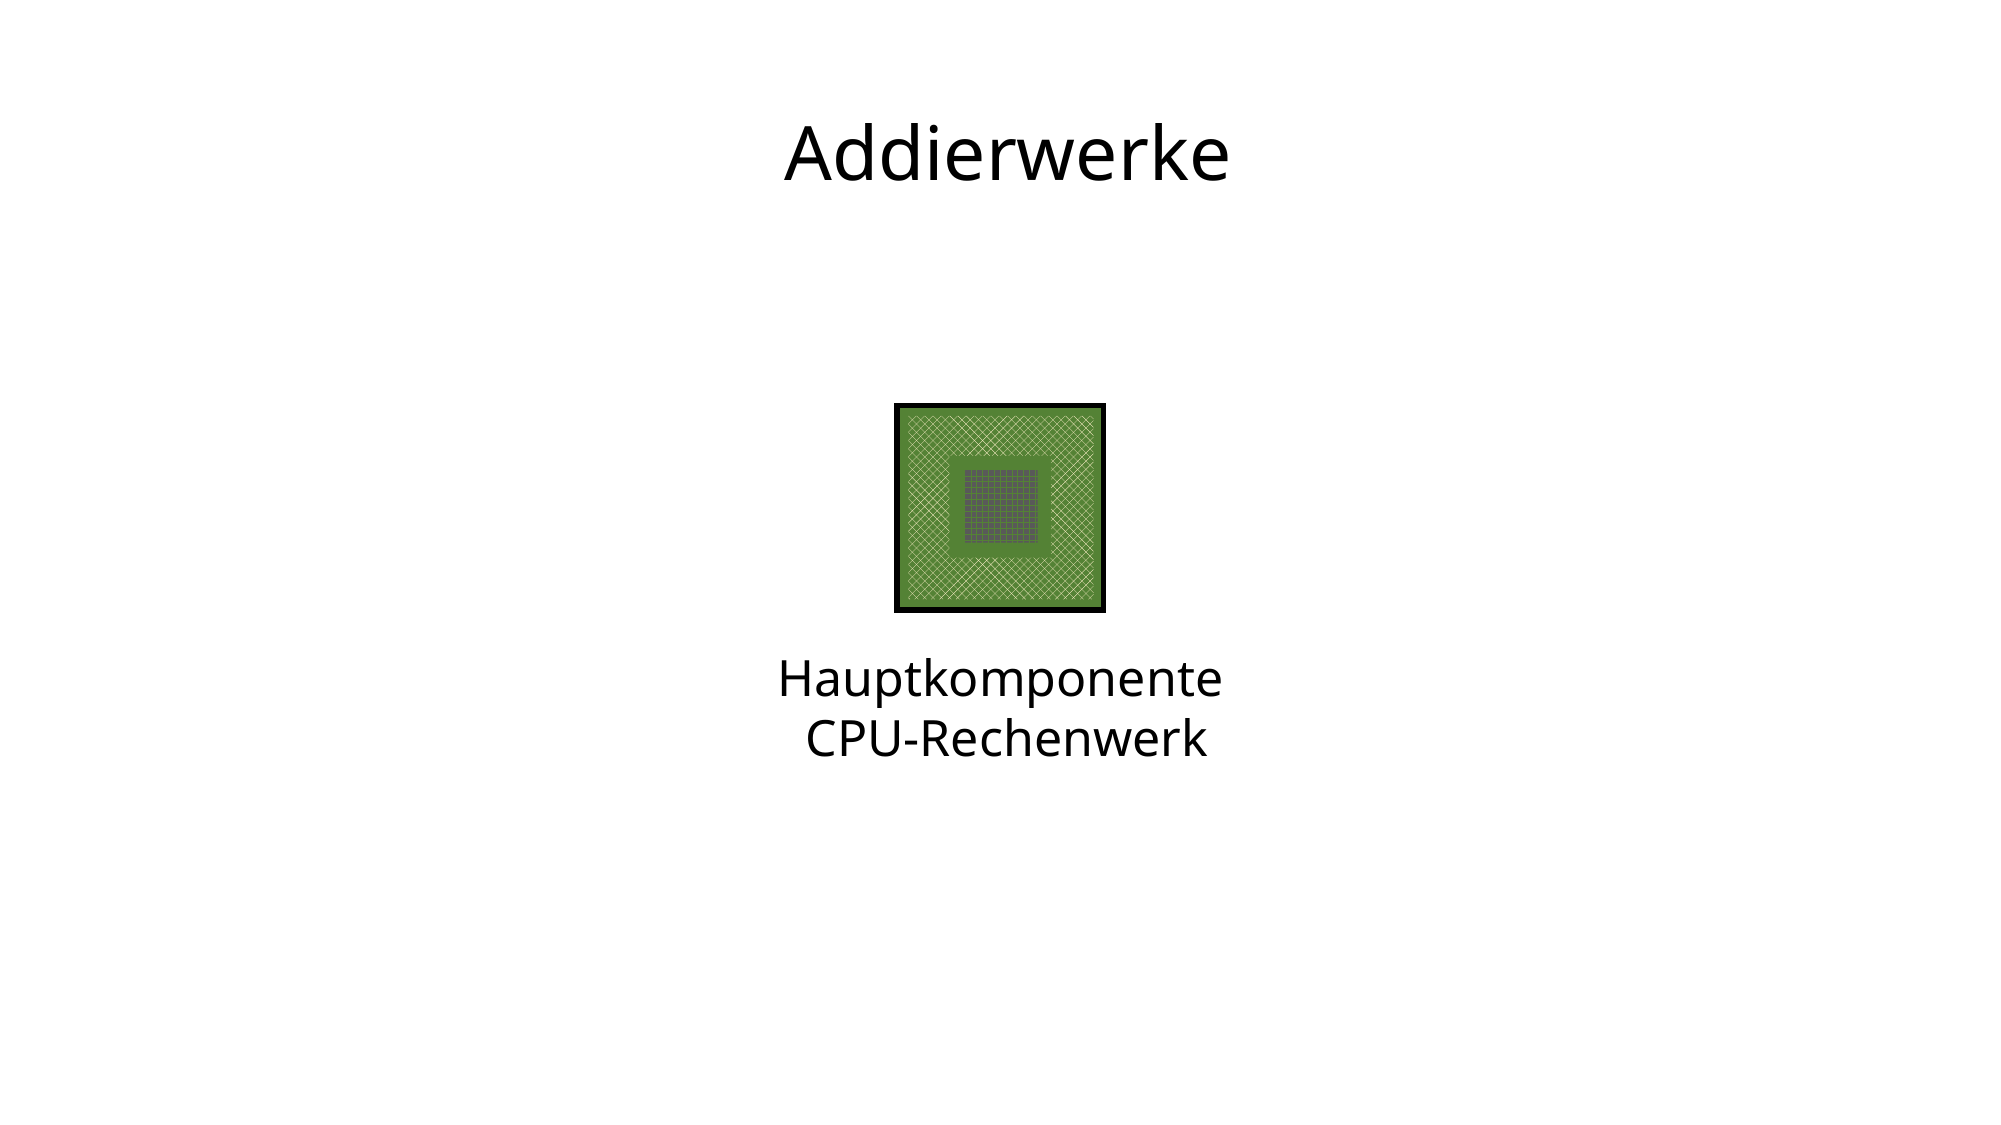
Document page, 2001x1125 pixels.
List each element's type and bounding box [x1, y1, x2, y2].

text_box [483, 98, 1533, 203]
text_box [147, 291, 1240, 776]
